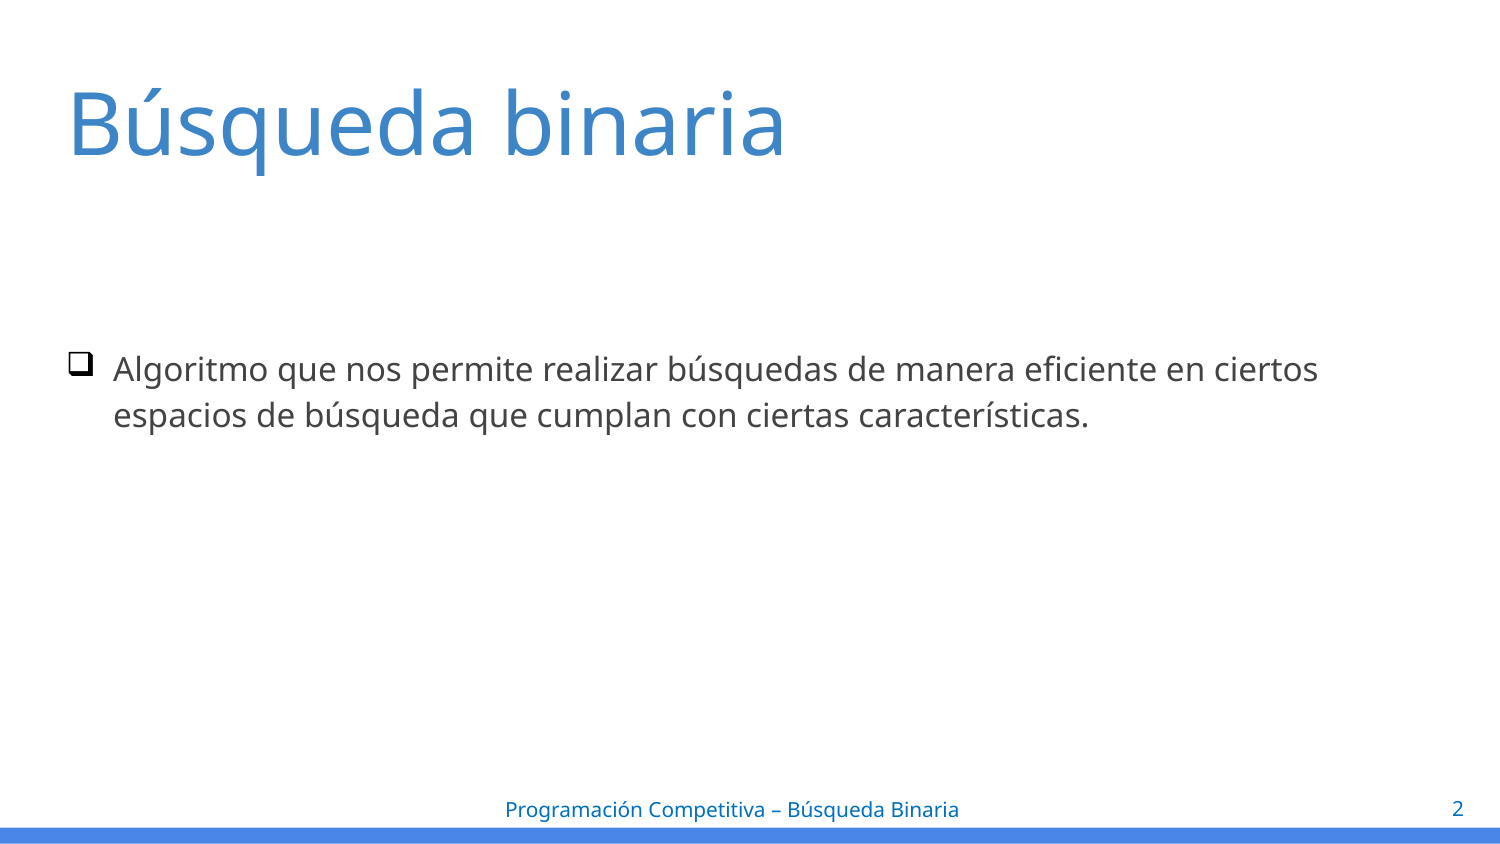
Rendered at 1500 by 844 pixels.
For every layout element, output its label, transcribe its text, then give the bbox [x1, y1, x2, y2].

list Algoritmo que nos permite realizar búsquedas de manera eficiente en ciertos espacios de búsqueda que cumplan con ciertas características. [51, 327, 1449, 529]
title Búsqueda binaria [51, 51, 1449, 189]
